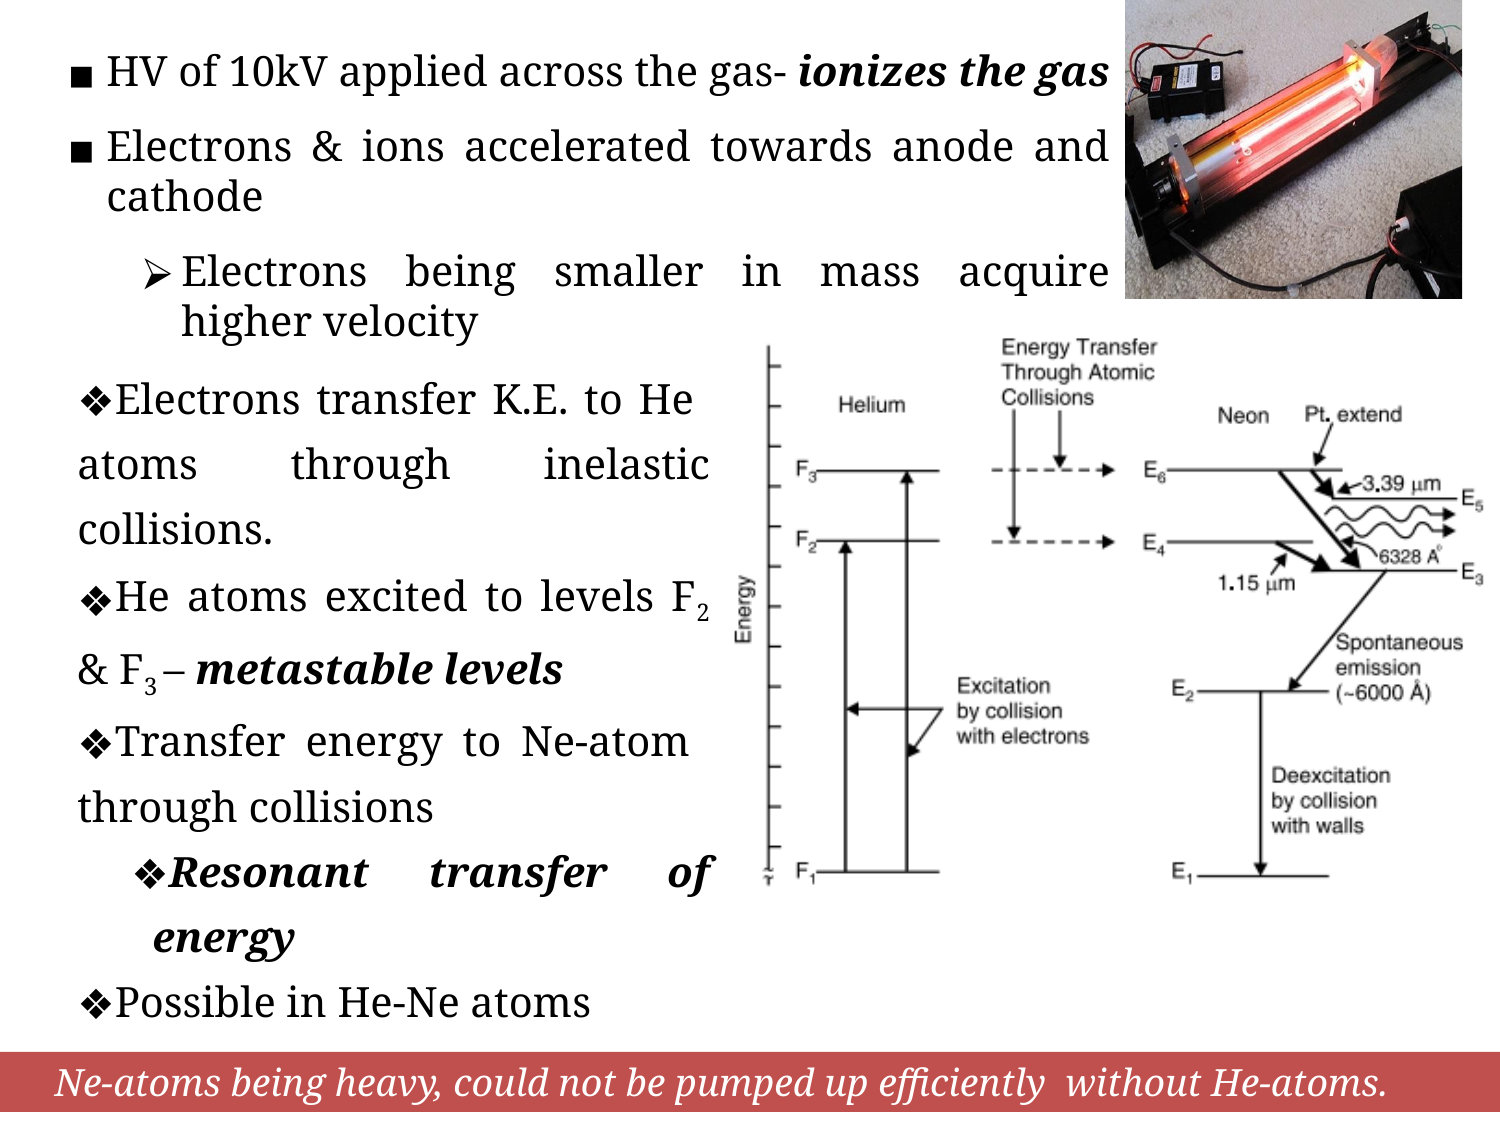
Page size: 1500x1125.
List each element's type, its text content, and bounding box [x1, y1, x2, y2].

picture [702, 324, 1500, 896]
text_box Ne-atoms being heavy, could not be pumped up efficiently without He-atoms. [0, 1051, 1500, 1112]
text_box HV of 10kV applied across the gas- ionizes the gas Electrons & ions accelerated towards anode and cathode Electrons being smaller in mass acquire higher velocity [37, 37, 1125, 353]
text_box Electrons transfer K.E. to He atoms through inelastic collisions. He atoms excited to levels F2 & F3 – metastable levels Transfer energy to Ne-atom through collisions Resonant transfer of energy Possible in He-Ne atoms [62, 349, 725, 1033]
text_box [1125, 0, 1463, 299]
